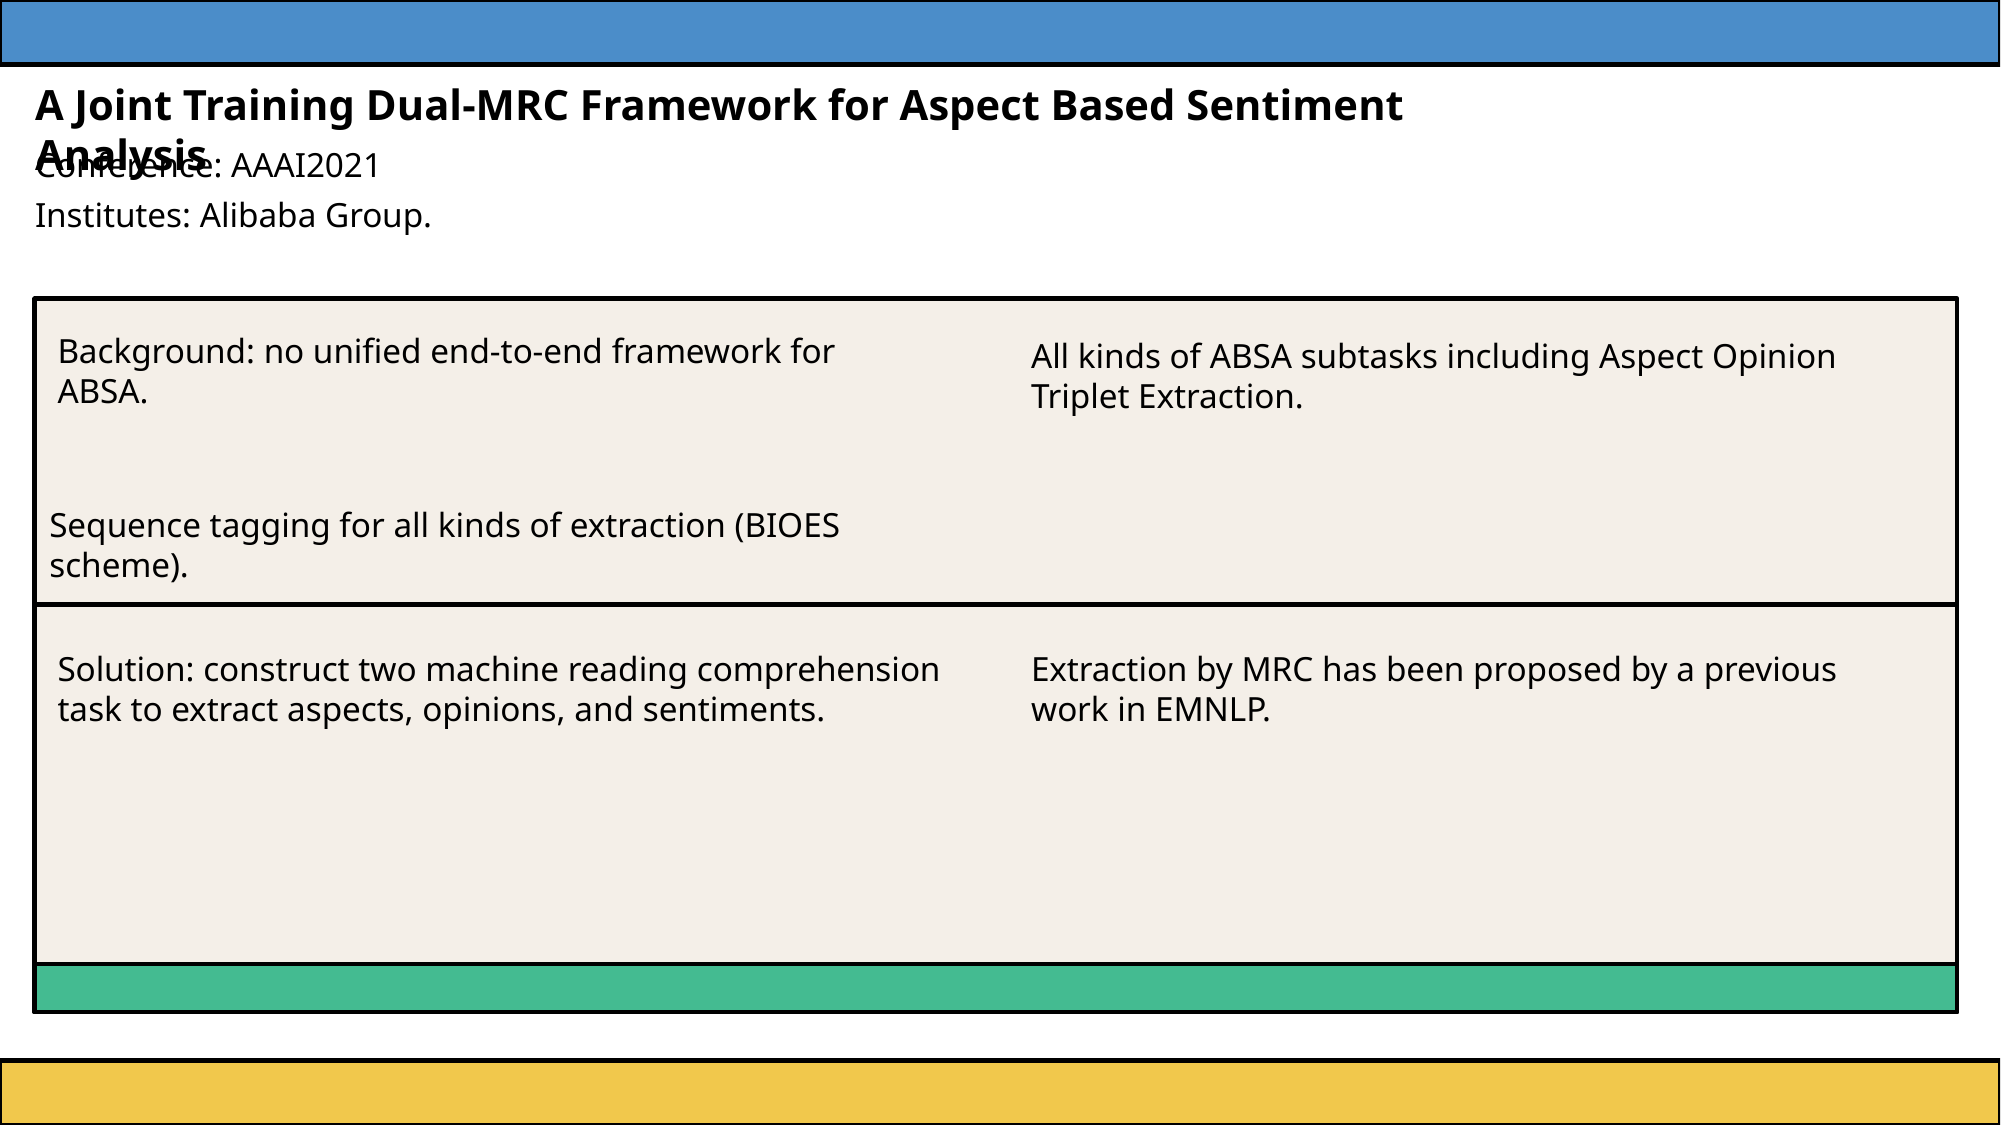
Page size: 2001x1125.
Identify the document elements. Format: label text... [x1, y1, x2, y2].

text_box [34, 298, 1958, 1013]
text_box A Joint Training Dual-MRC Framework for Aspect Based Sentiment Analysis [20, 71, 1569, 186]
text_box Conference: AAAI2021 [20, 136, 553, 192]
text_box Institutes: Alibaba Group. [20, 186, 534, 242]
